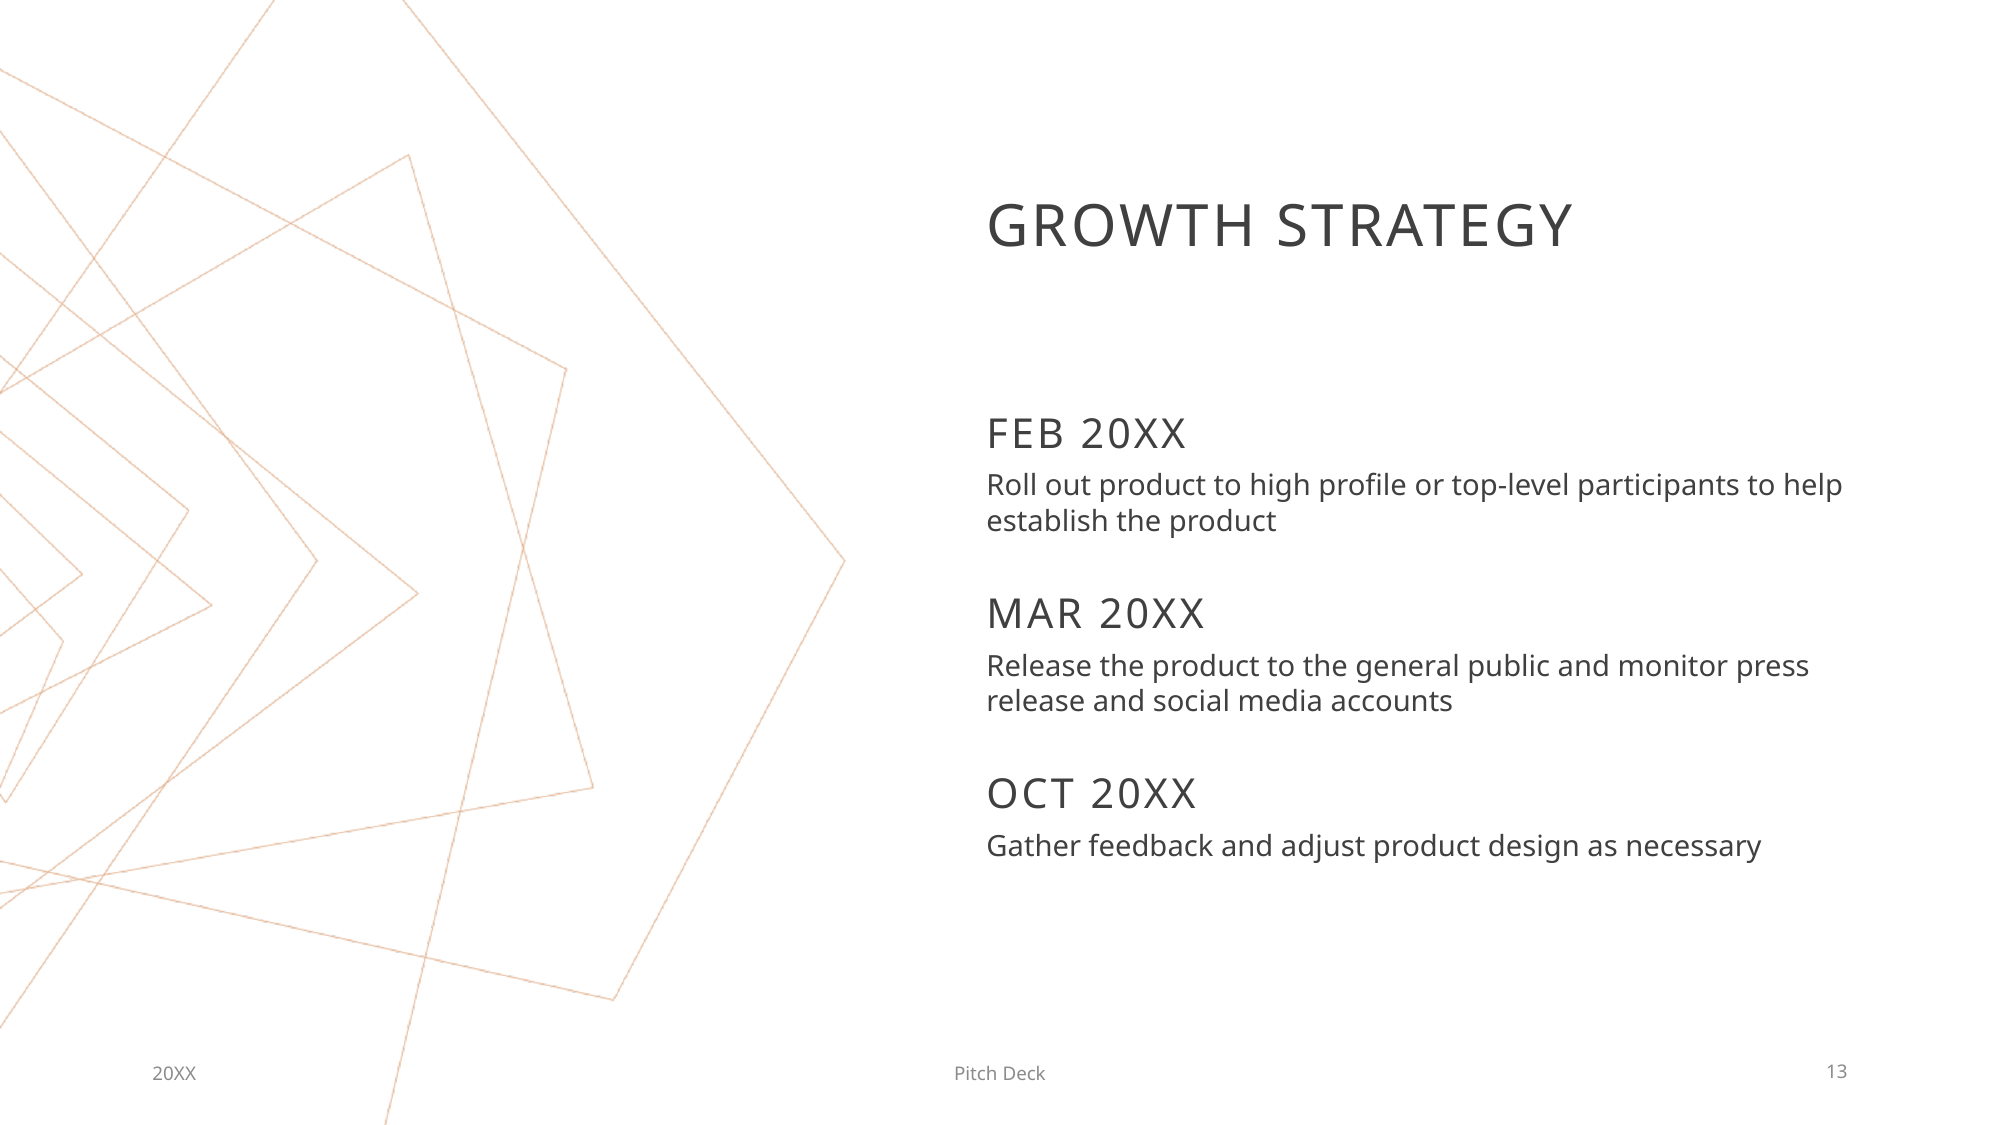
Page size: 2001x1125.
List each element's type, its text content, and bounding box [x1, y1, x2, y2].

list Feb 20XX [971, 405, 1863, 459]
list Oct 20XX [971, 765, 1863, 819]
footer Pitch Deck [662, 1042, 1338, 1103]
list Roll out product to high profile or top-level participants to help establish the product [971, 459, 1863, 551]
list Release the product to the general public and monitor press release and social media accounts [971, 639, 1863, 732]
slide_number 20XX [137, 1042, 588, 1103]
slide_number 13 [1412, 1042, 1863, 1103]
list Gather feedback and adjust product design as necessary [971, 819, 1863, 912]
title Growth strategy [971, 189, 1863, 328]
picture [0, 0, 893, 1125]
list Mar 20XX [971, 585, 1863, 639]
